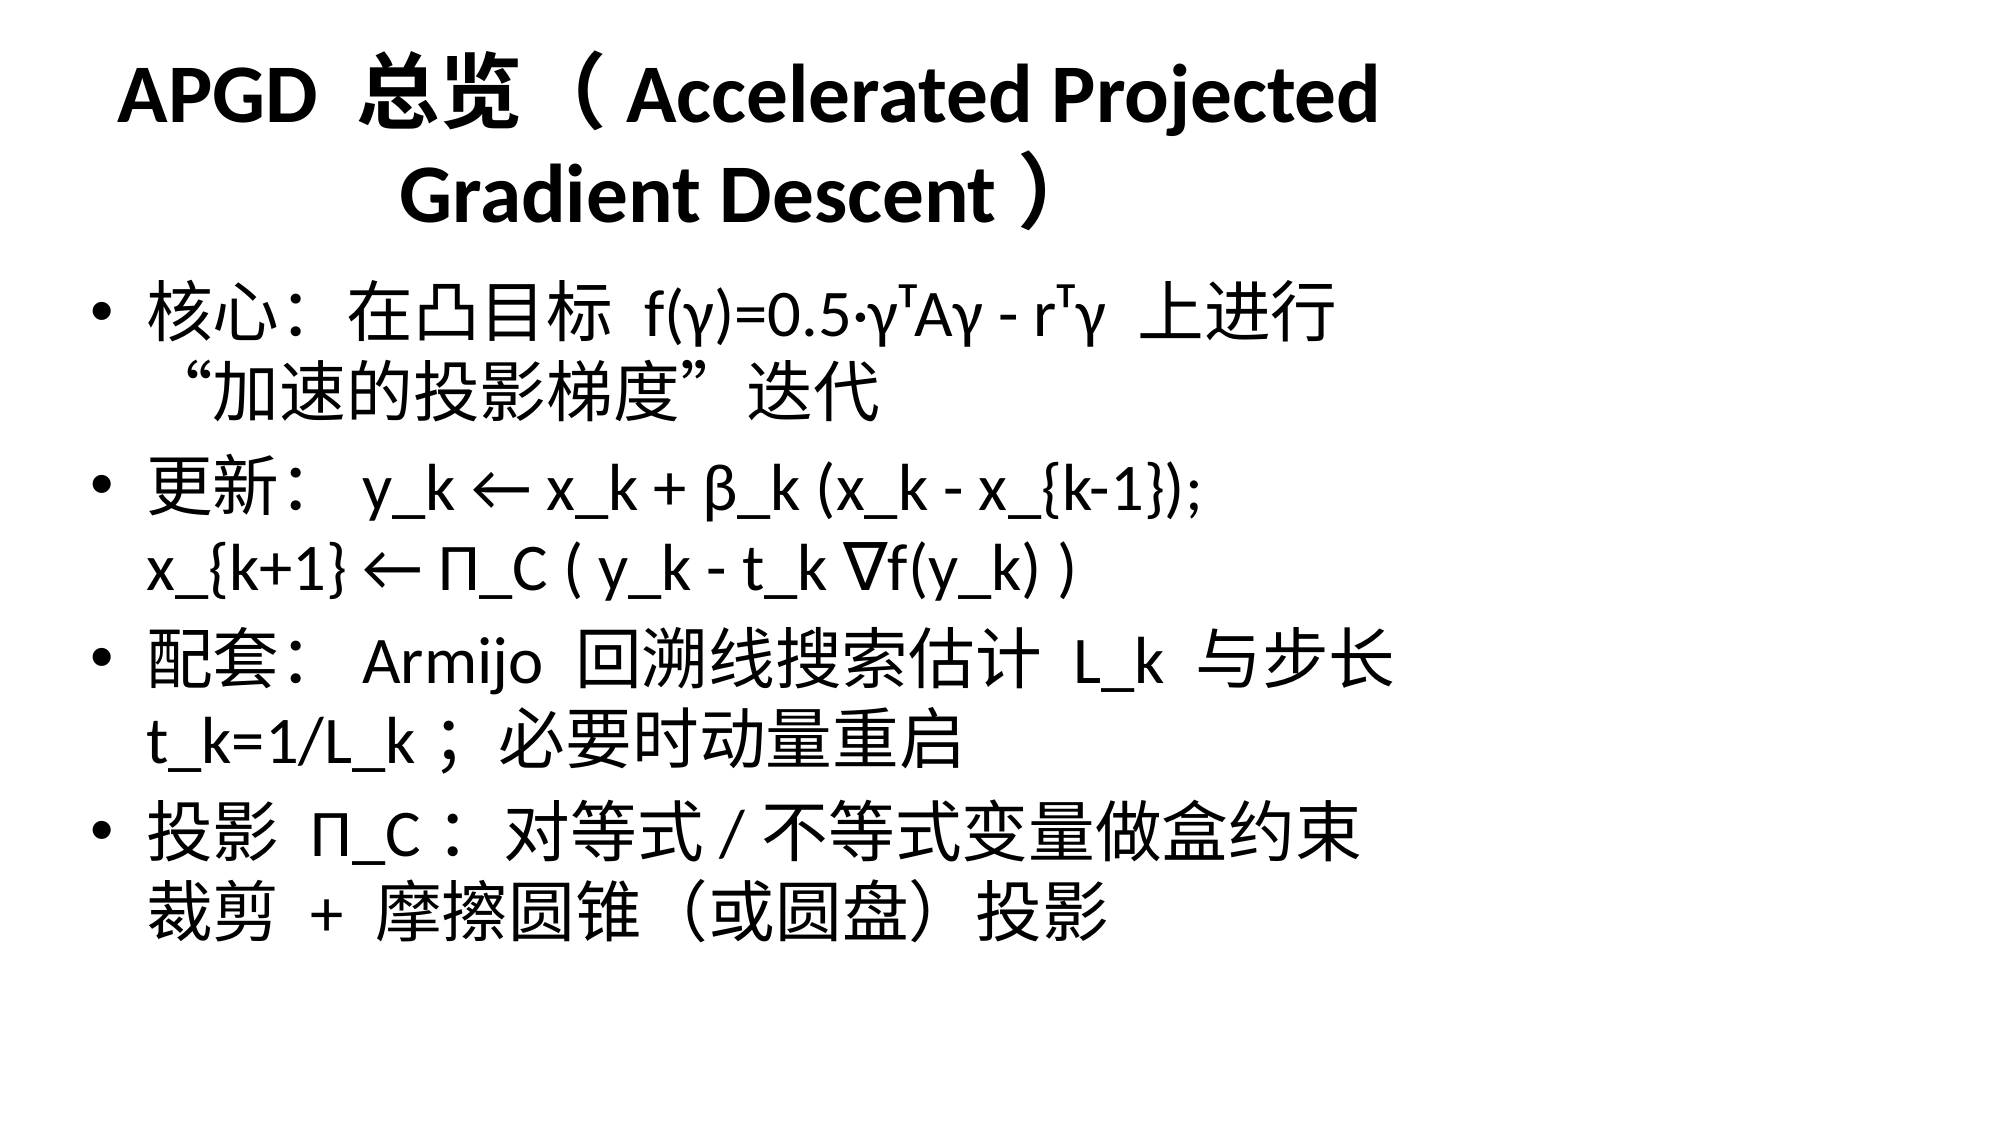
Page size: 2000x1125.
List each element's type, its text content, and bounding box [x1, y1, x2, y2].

title APGD 总览（Accelerated Projected Gradient Descent） [75, 45, 1425, 233]
list 核心：在凸目标 f(γ)=0.5·γᵀAγ - rᵀγ 上进行“加速的投影梯度”迭代 更新：y_k ← x_k + β_k (x_k - x_{k-1}); x_{k+1} ← Π_C ( y_k - t_k ∇f(y_k) ) 配套：Armijo 回溯线搜索估计 L_k 与步长 t_k=1/L_k；必要时动量重启 投影 Π_C：对等式/不等式变量做盒约束裁剪 + 摩擦圆锥（或圆盘）投影 [75, 262, 1425, 1005]
